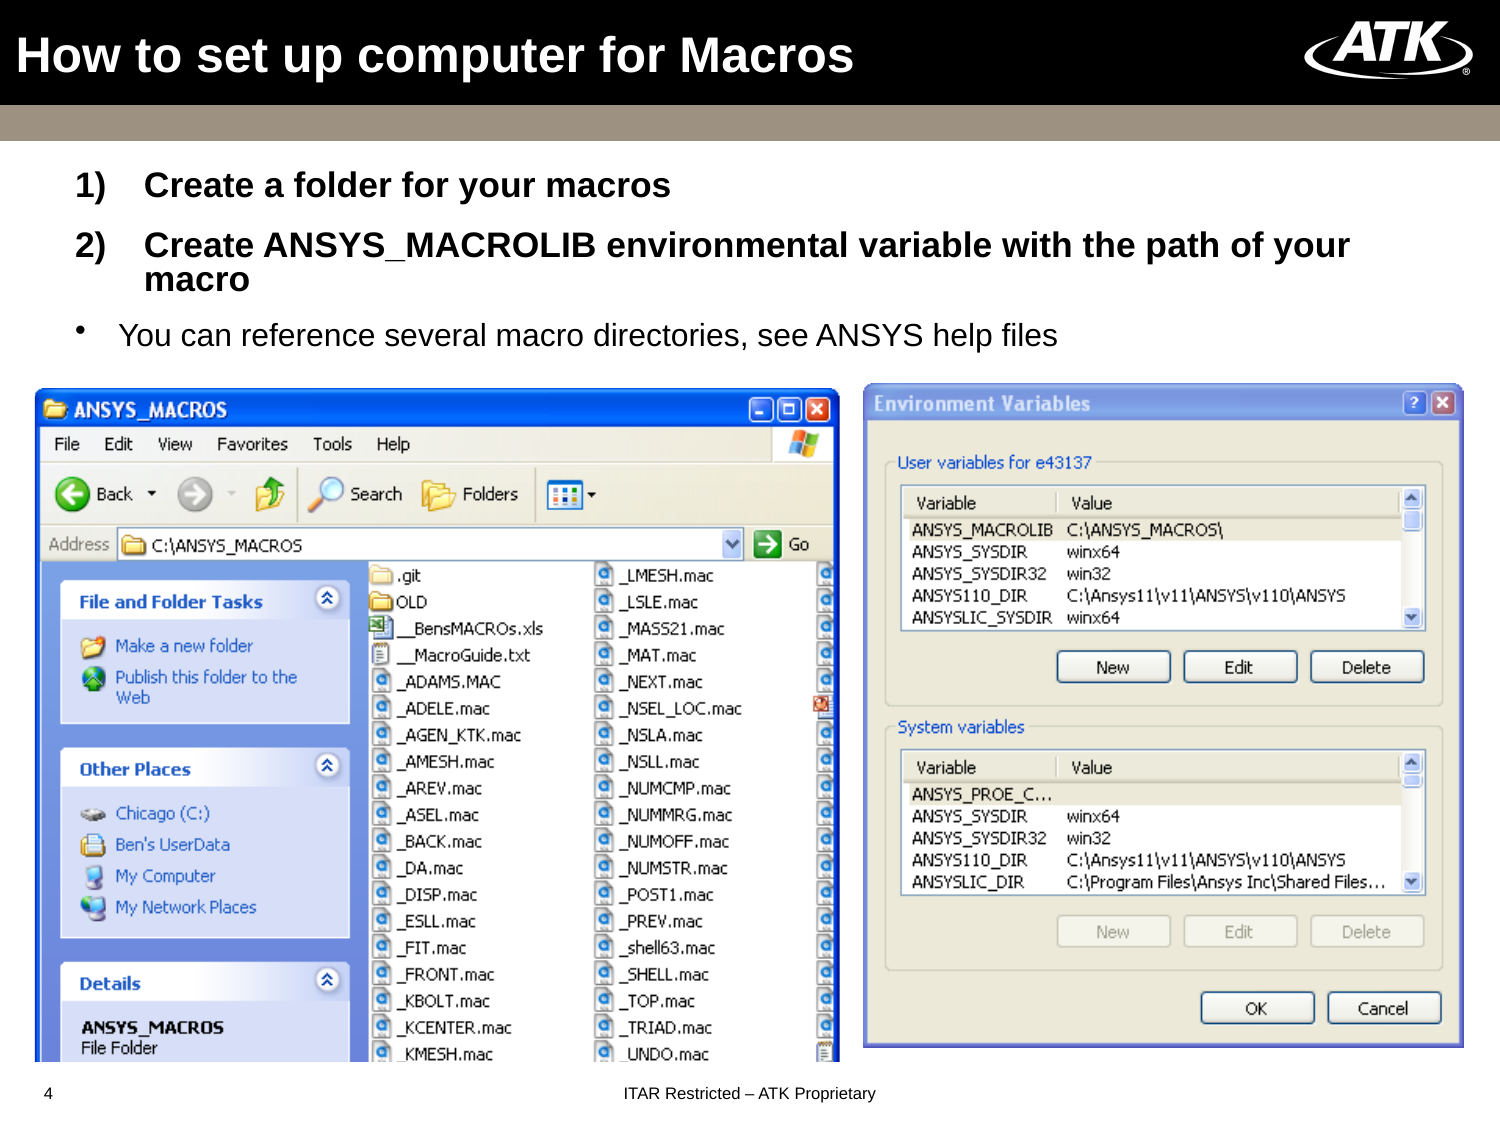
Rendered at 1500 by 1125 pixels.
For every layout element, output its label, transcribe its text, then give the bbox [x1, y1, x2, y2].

list Create a folder for your macros Create ANSYS_MACROLIB environmental variable with the path of your macro You can reference several macro directories, see ANSYS help files [74, 162, 1438, 363]
picture [862, 383, 1464, 1048]
picture [34, 388, 840, 1062]
title How to set up computer for Macros [15, 0, 1404, 106]
picture [1404, 21, 1473, 80]
